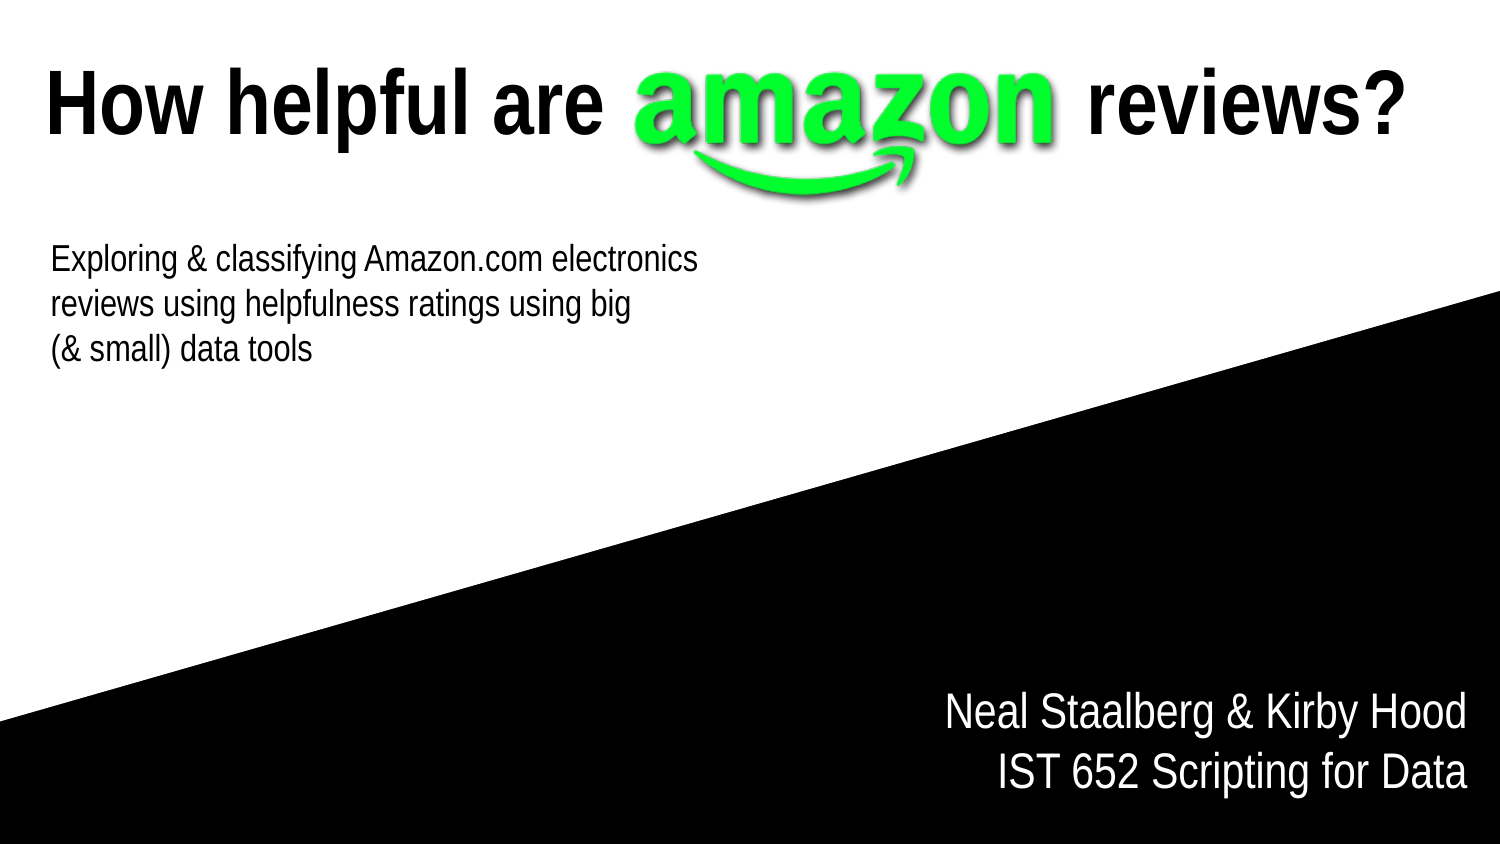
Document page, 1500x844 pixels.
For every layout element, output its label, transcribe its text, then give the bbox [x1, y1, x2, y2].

picture [604, 42, 1080, 223]
title How helpful are reviews? [30, 27, 1429, 238]
subtitle Exploring & classifying Amazon.com electronics reviews using helpfulness ratings using big (& small) data tools [35, 219, 730, 346]
text_box Neal Staalberg & Kirby Hood IST 652 Scripting for Data [686, 663, 1484, 826]
